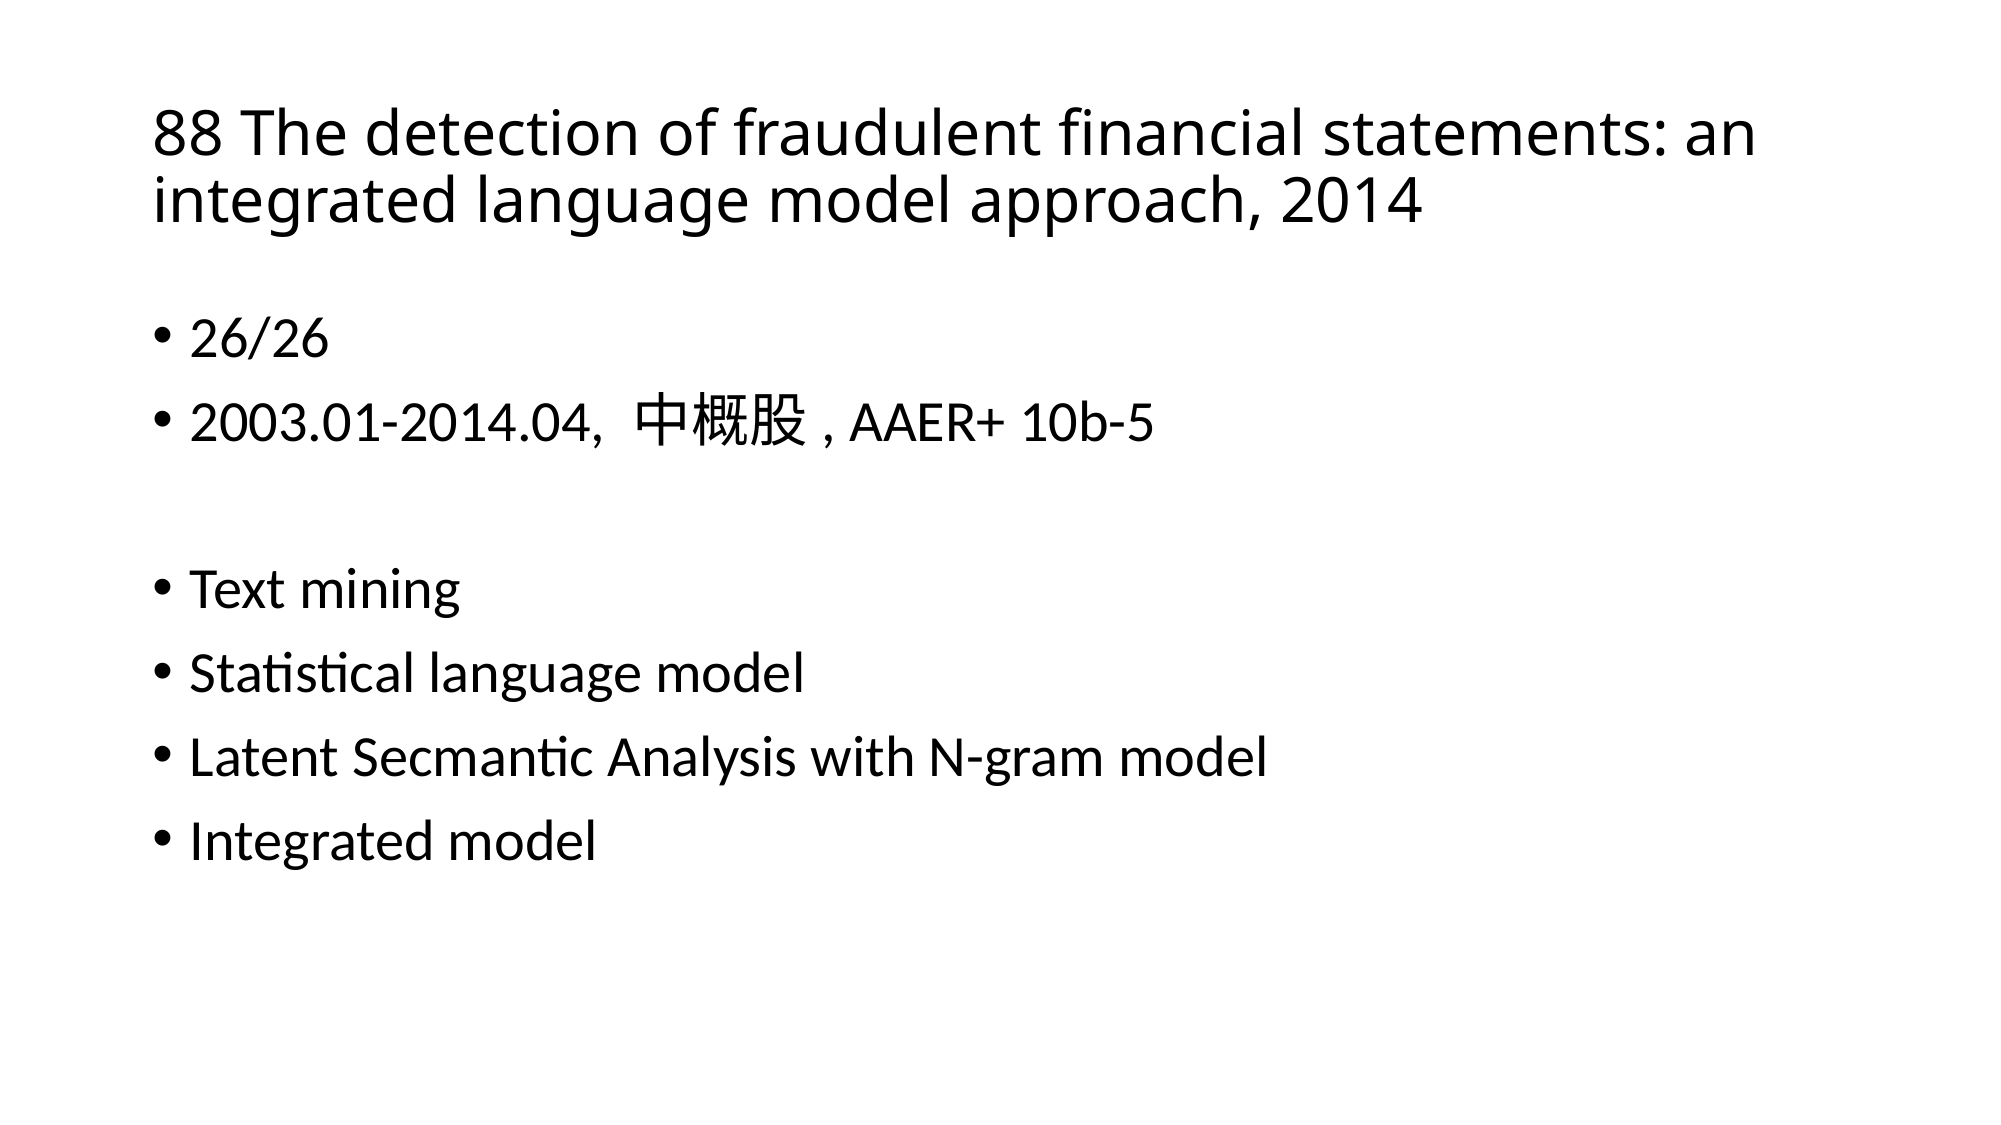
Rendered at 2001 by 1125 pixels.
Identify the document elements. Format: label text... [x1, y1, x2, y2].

list 26/26 2003.01-2014.04, 中概股, AAER+ 10b-5 Text mining Statistical language model Latent Secmantic Analysis with N-gram model Integrated model [137, 299, 1863, 1014]
title 88 The detection of fraudulent financial statements: an integrated language model approach, 2014 [137, 59, 1863, 278]
